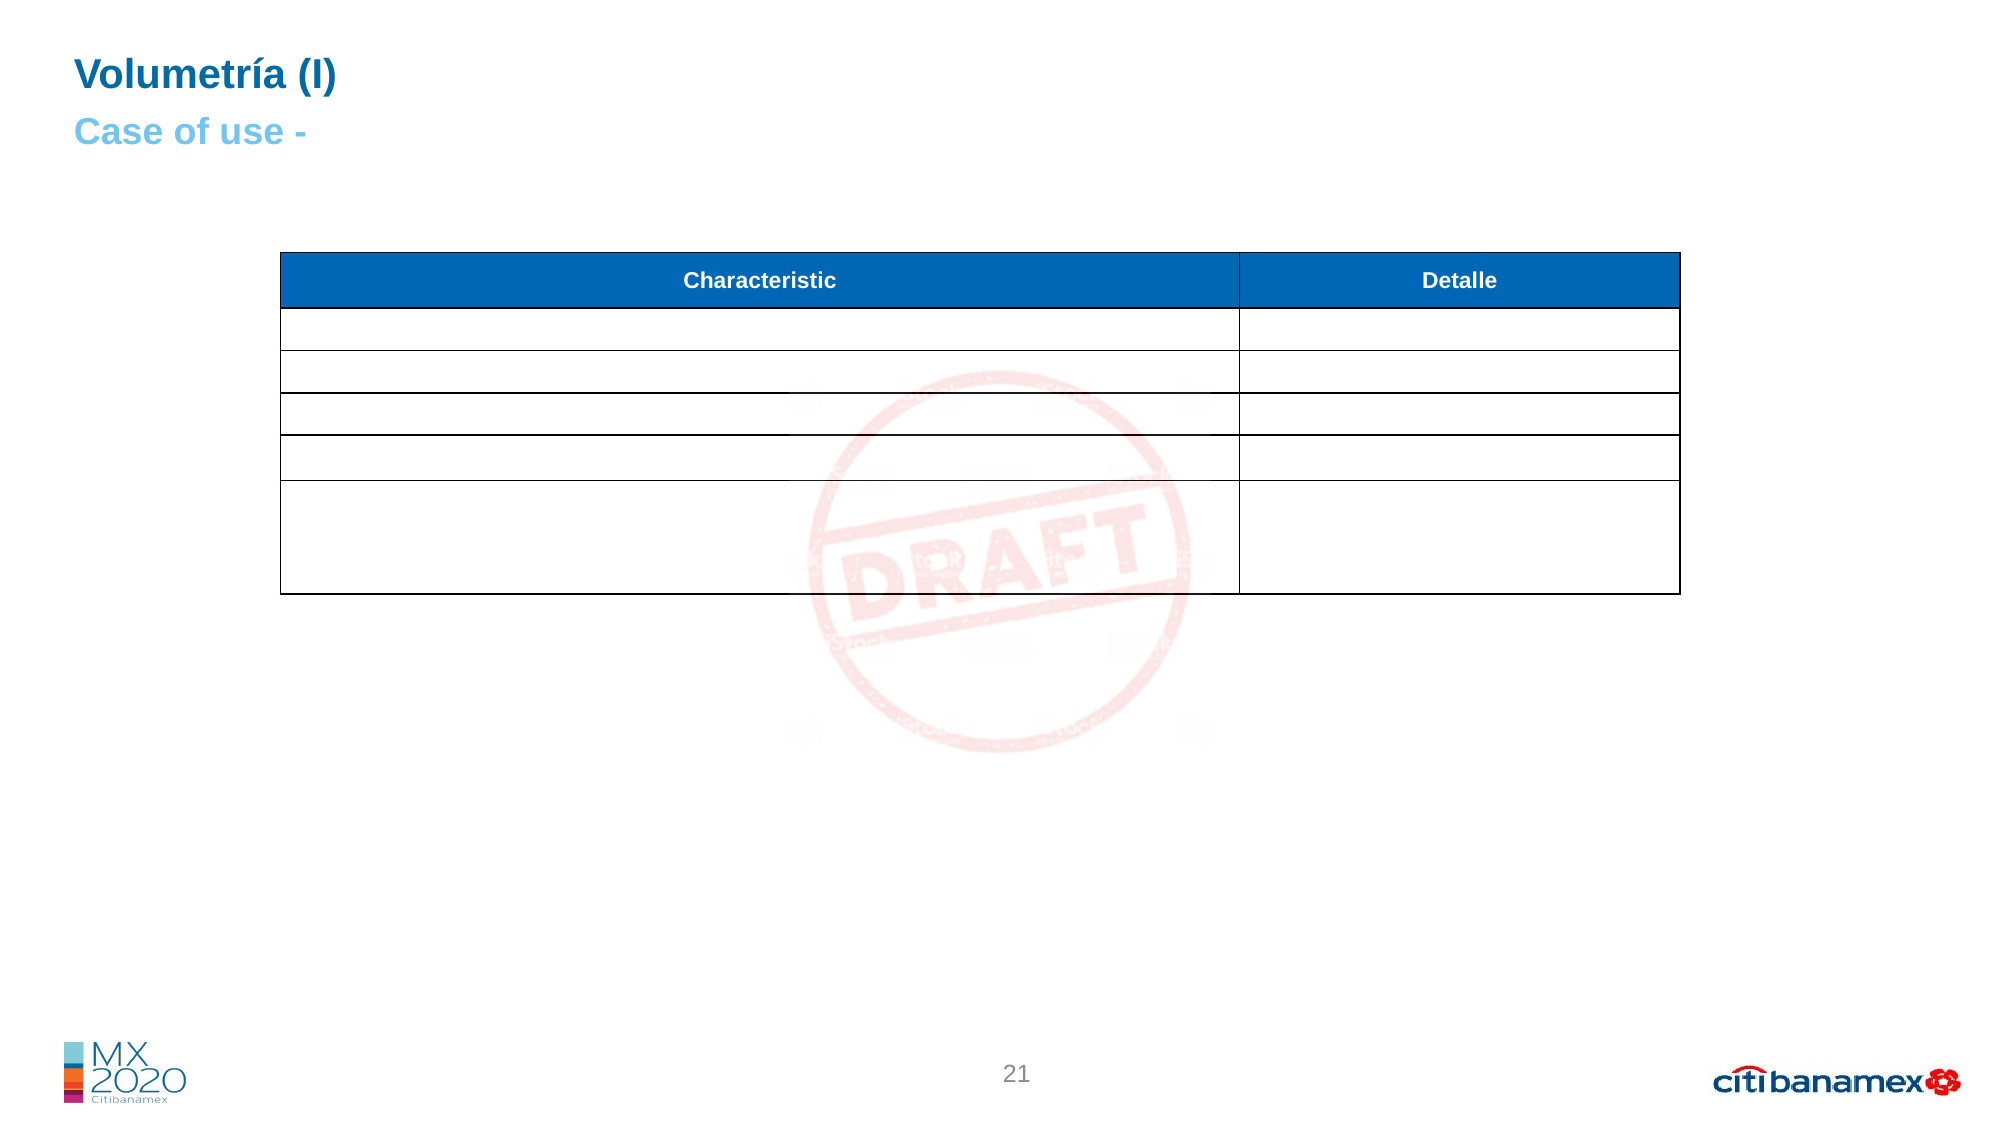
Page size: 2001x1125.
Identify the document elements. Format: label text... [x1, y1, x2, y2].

table_cell [281, 394, 784, 434]
picture [1707, 1063, 1964, 1097]
table_cell [1216, 394, 1239, 434]
table_header Characteristic [281, 253, 1239, 307]
picture [131, 1042, 144, 1050]
text_box Case of use - [66, 100, 942, 160]
picture [789, 351, 1211, 774]
table_cell [1216, 481, 1239, 593]
table_cell [1212, 351, 1239, 392]
table_cell [1240, 309, 1679, 350]
table_cell [1240, 436, 1679, 480]
table_cell [1240, 481, 1679, 593]
table_cell [1216, 436, 1239, 480]
picture [64, 1042, 186, 1103]
table_cell [1240, 394, 1679, 434]
table_cell [1240, 351, 1679, 392]
picture [97, 1042, 117, 1060]
table_cell [281, 351, 788, 392]
text_box Volumetría (I) [66, 38, 1311, 104]
table_header Detalle [1240, 253, 1679, 307]
table_cell [281, 481, 784, 593]
table_cell [281, 309, 1239, 350]
table_cell [281, 436, 784, 480]
